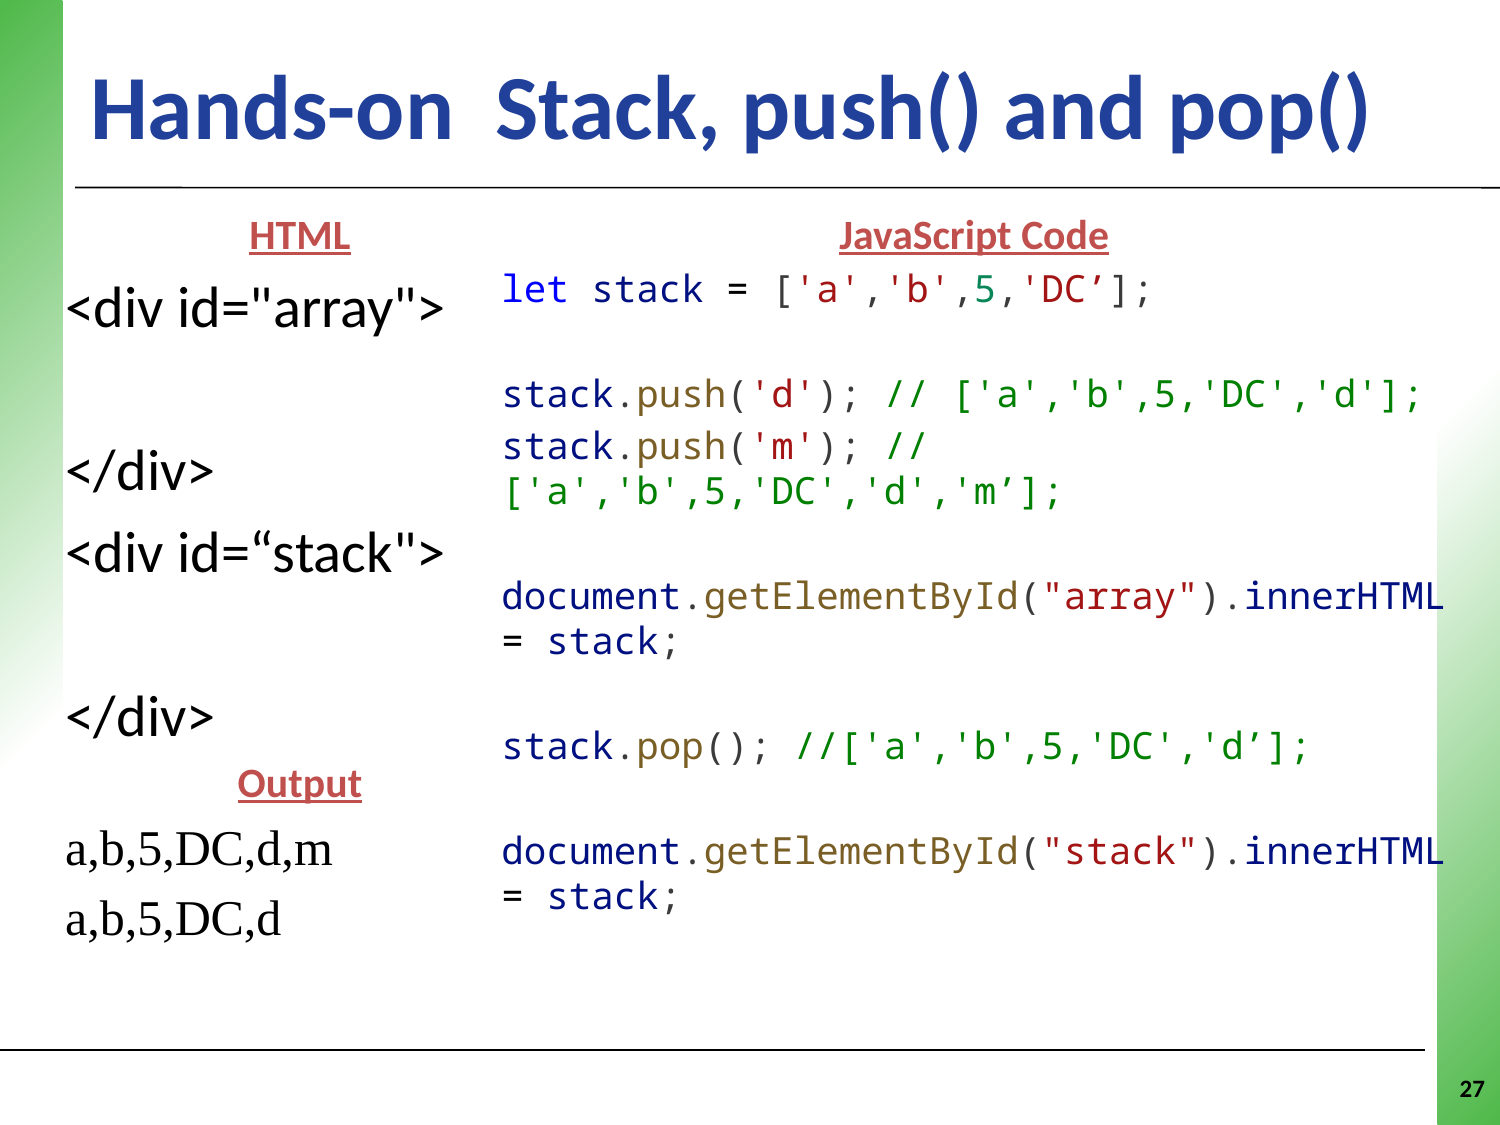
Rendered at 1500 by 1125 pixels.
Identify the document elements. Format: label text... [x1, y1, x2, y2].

slide_number 27 [1412, 1050, 1500, 1125]
list HTML <div id="array"> </div> <div id=“stack"> </div> Output a,b,5,DC,d,m a,b,5,DC,d [49, 199, 486, 1006]
list JavaScript Code let stack = ['a','b',5,'DC’]; stack.push('d'); // ['a','b',5,'DC','d']; stack.push('m'); // ['a','b',5,'DC','d','m’]; document.getElementById("array").innerHTML = stack; stack.pop(); //['a','b',5,'DC','d’]; document.getElementById("stack").innerHTML = stack; [486, 199, 1463, 1006]
title Hands-on Stack, push() and pop() [74, 24, 1438, 181]
